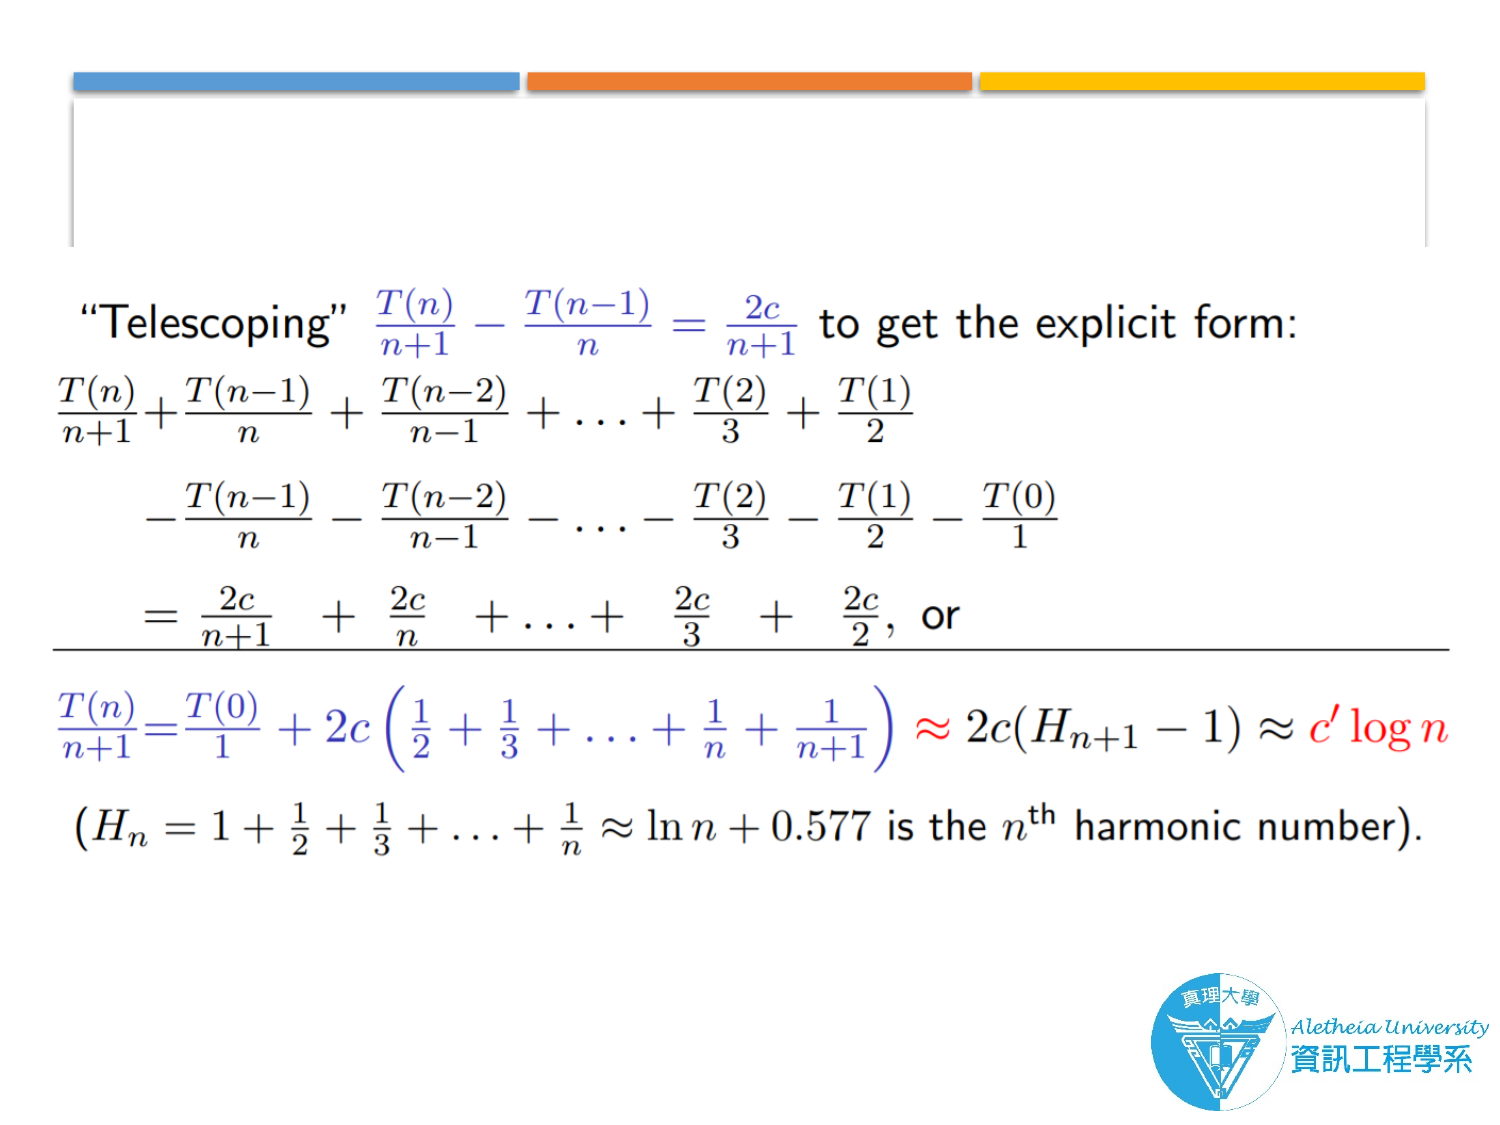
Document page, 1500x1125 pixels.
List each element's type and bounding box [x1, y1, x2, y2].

picture [1151, 973, 1489, 1111]
picture [0, 247, 1500, 878]
